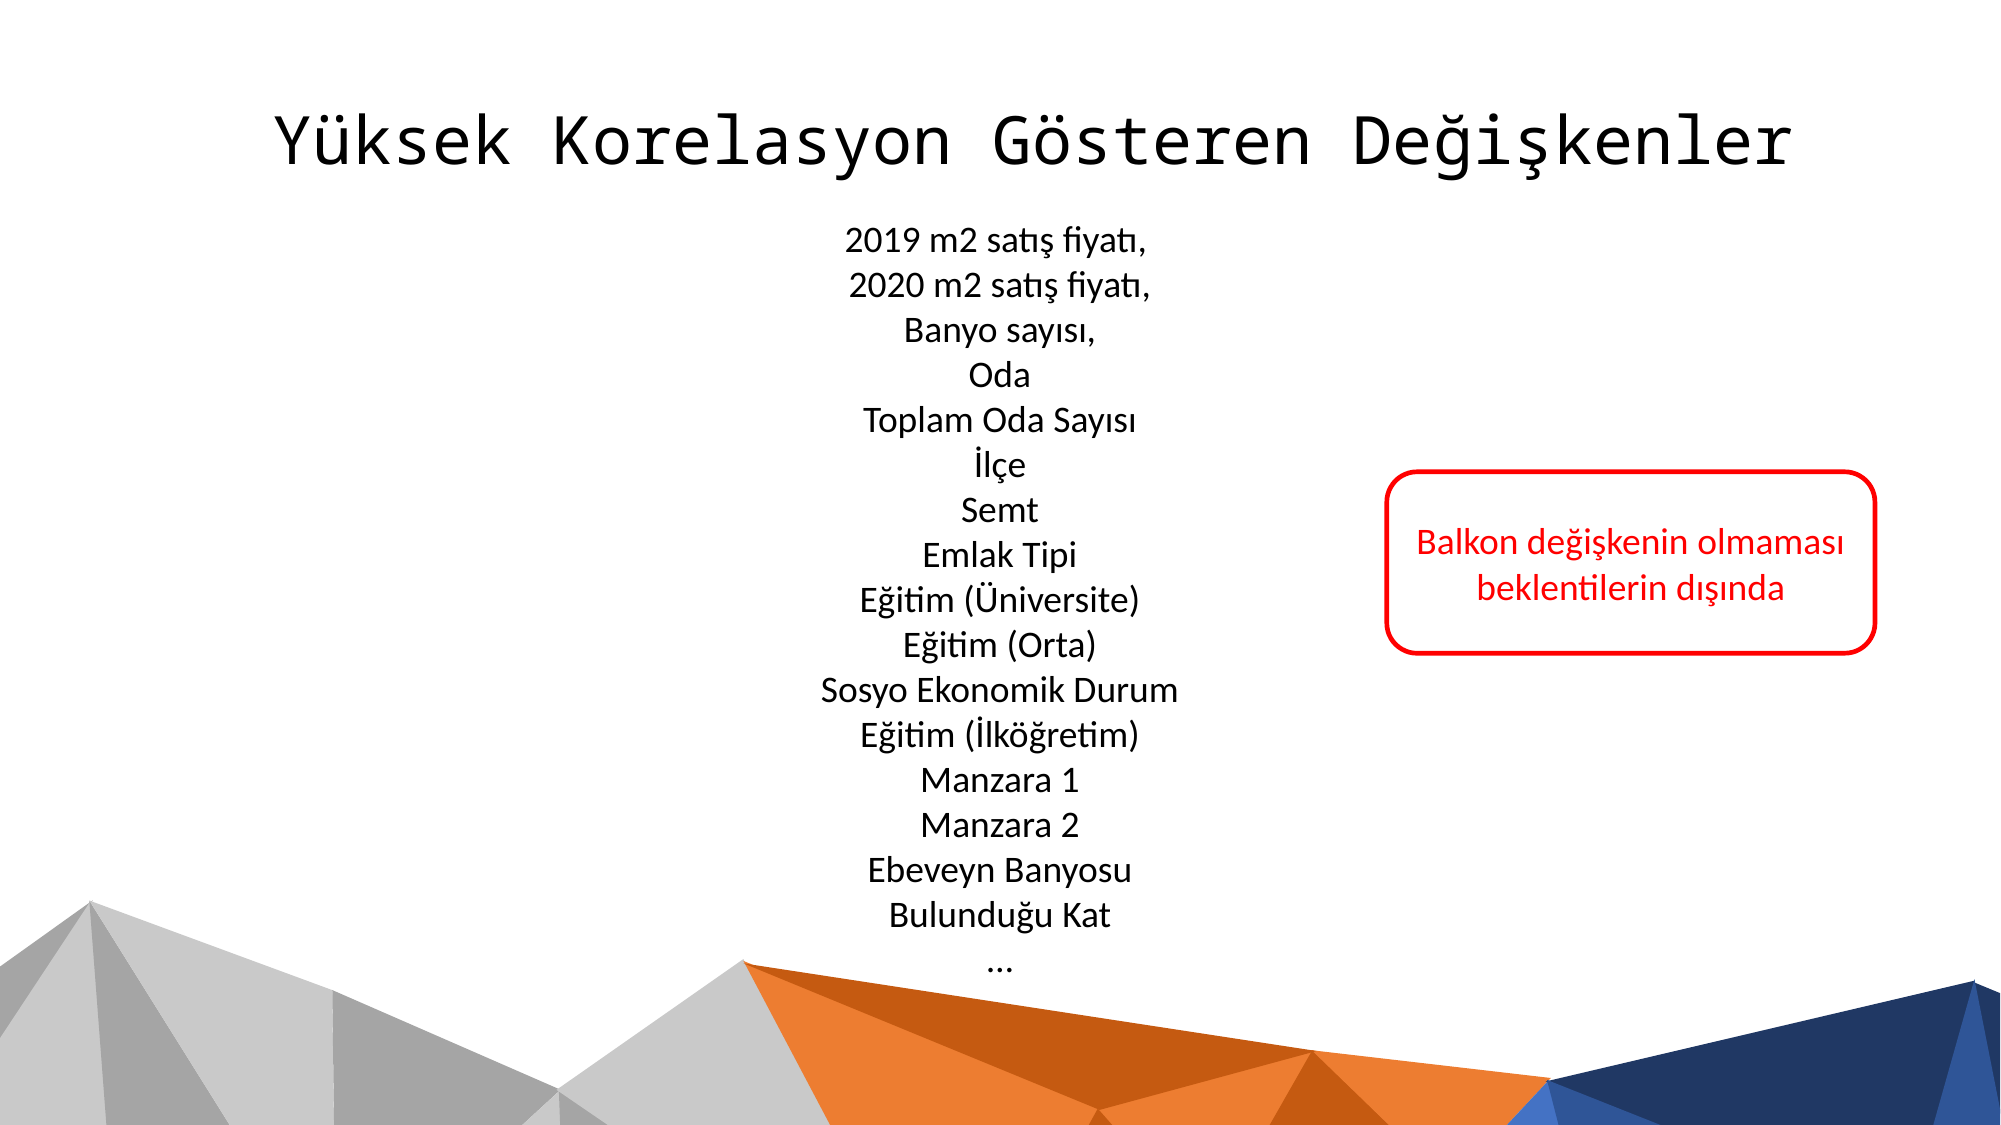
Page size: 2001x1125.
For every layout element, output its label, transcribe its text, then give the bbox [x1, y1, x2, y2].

text_box Balkon değişkenin olmaması beklentilerin dışında [1385, 470, 1877, 655]
text_box Yüksek Korelasyon Gösteren Değişkenler [196, 99, 1870, 208]
text_box 2019 m2 satış fiyatı, 2020 m2 satış fiyatı, Banyo sayısı, Oda Toplam Oda Sayısı İlçe Semt Emlak Tipi Eğitim (Üniversite) Eğitim (Orta) Sosyo Ekonomik Durum Eğitim (İlköğretim) Manzara 1 Manzara 2 Ebeveyn Banyosu Bulunduğu Kat … [476, 208, 1524, 1032]
